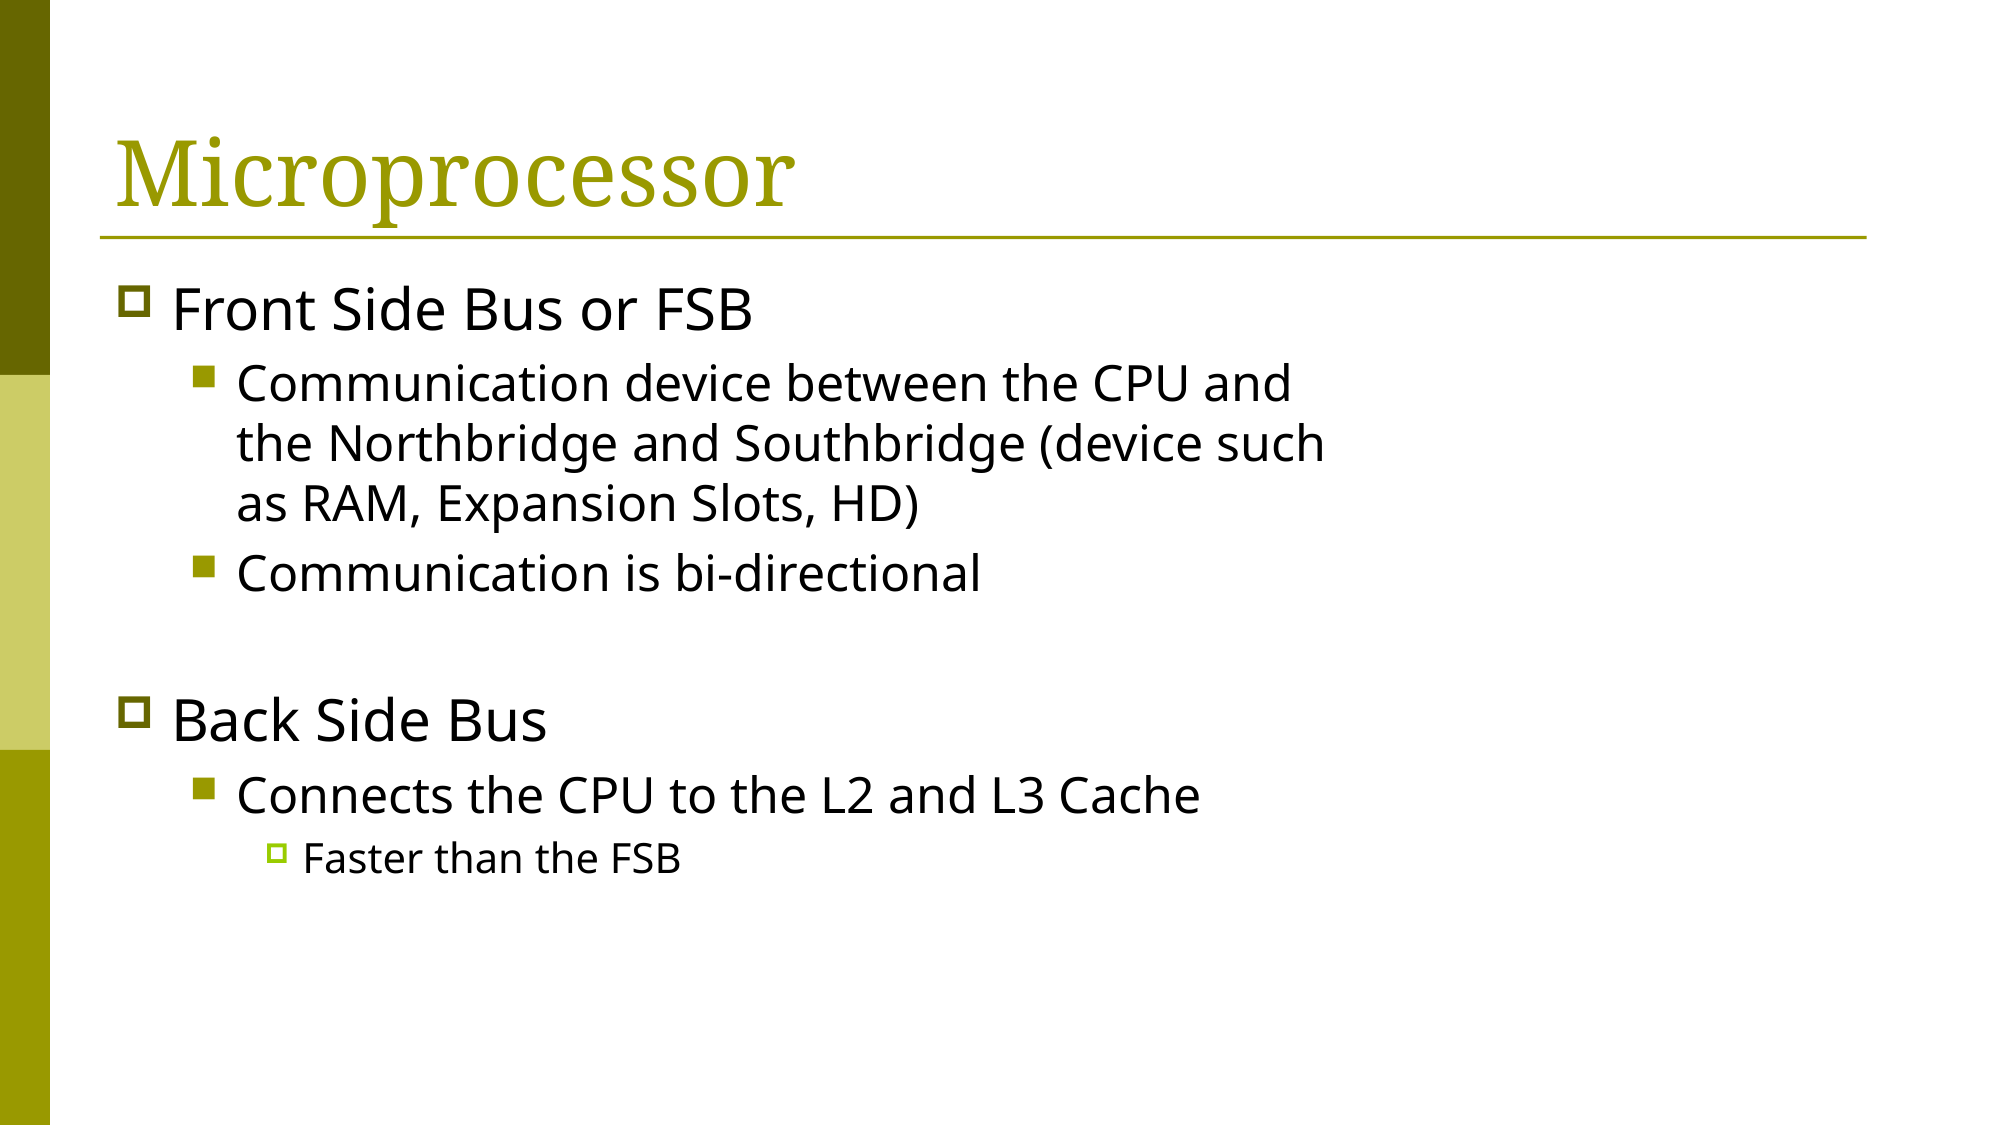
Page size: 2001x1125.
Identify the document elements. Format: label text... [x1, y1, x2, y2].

list Front Side Bus or FSB Communication device between the CPU and the Northbridge and Southbridge (device such as RAM, Expansion Slots, HD) Communication is bi-directional Back Side Bus Connects the CPU to the L2 and L3 Cache Faster than the FSB [99, 264, 1375, 990]
title Microprocessor [99, 45, 1900, 233]
